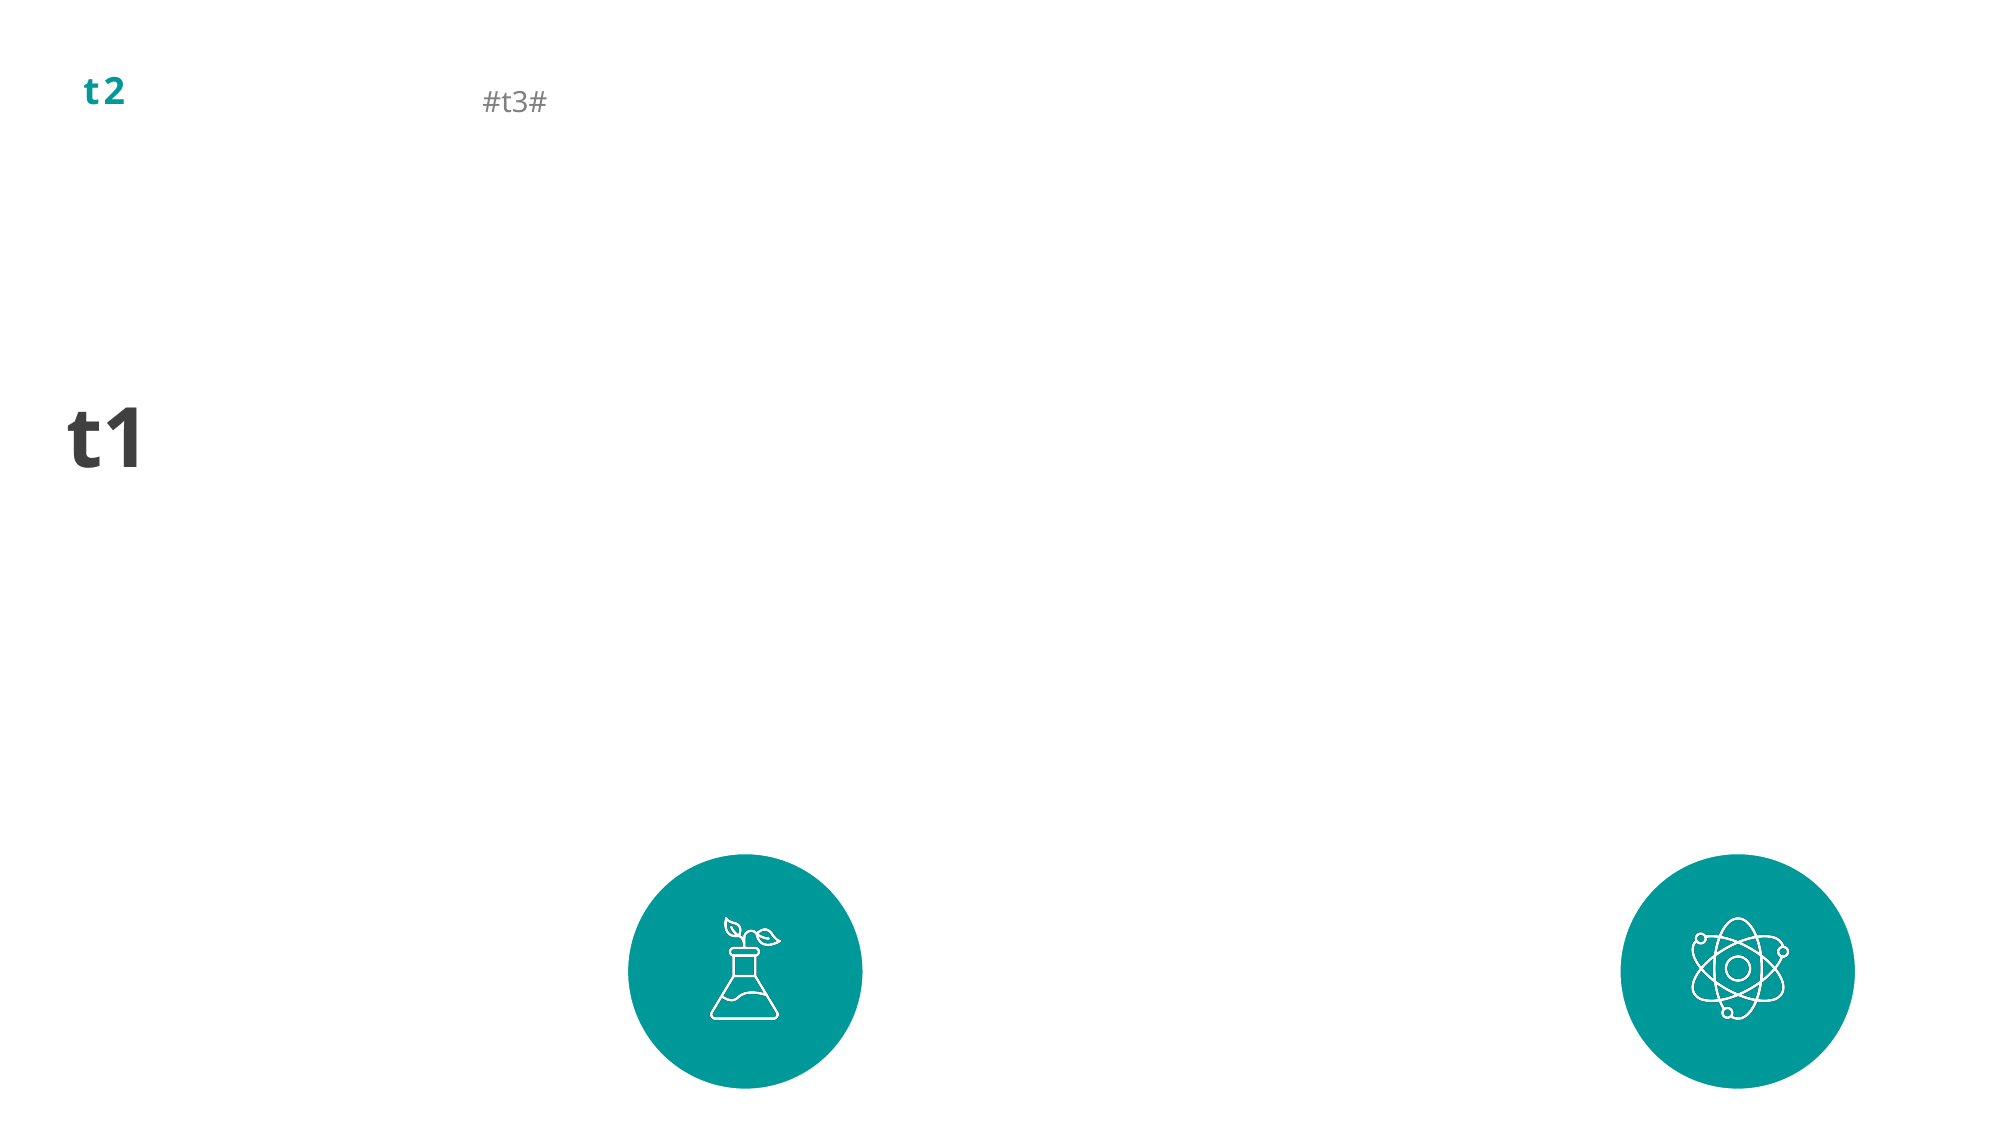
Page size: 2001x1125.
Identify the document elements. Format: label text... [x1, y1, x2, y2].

text_box t1 [51, 376, 470, 492]
text_box [622, 969, 869, 1095]
text_box [1614, 969, 1861, 1095]
text_box t2 [68, 59, 467, 120]
picture [68, 553, 943, 1023]
picture [1060, 553, 1935, 1023]
text_box #t3# [467, 58, 1949, 127]
